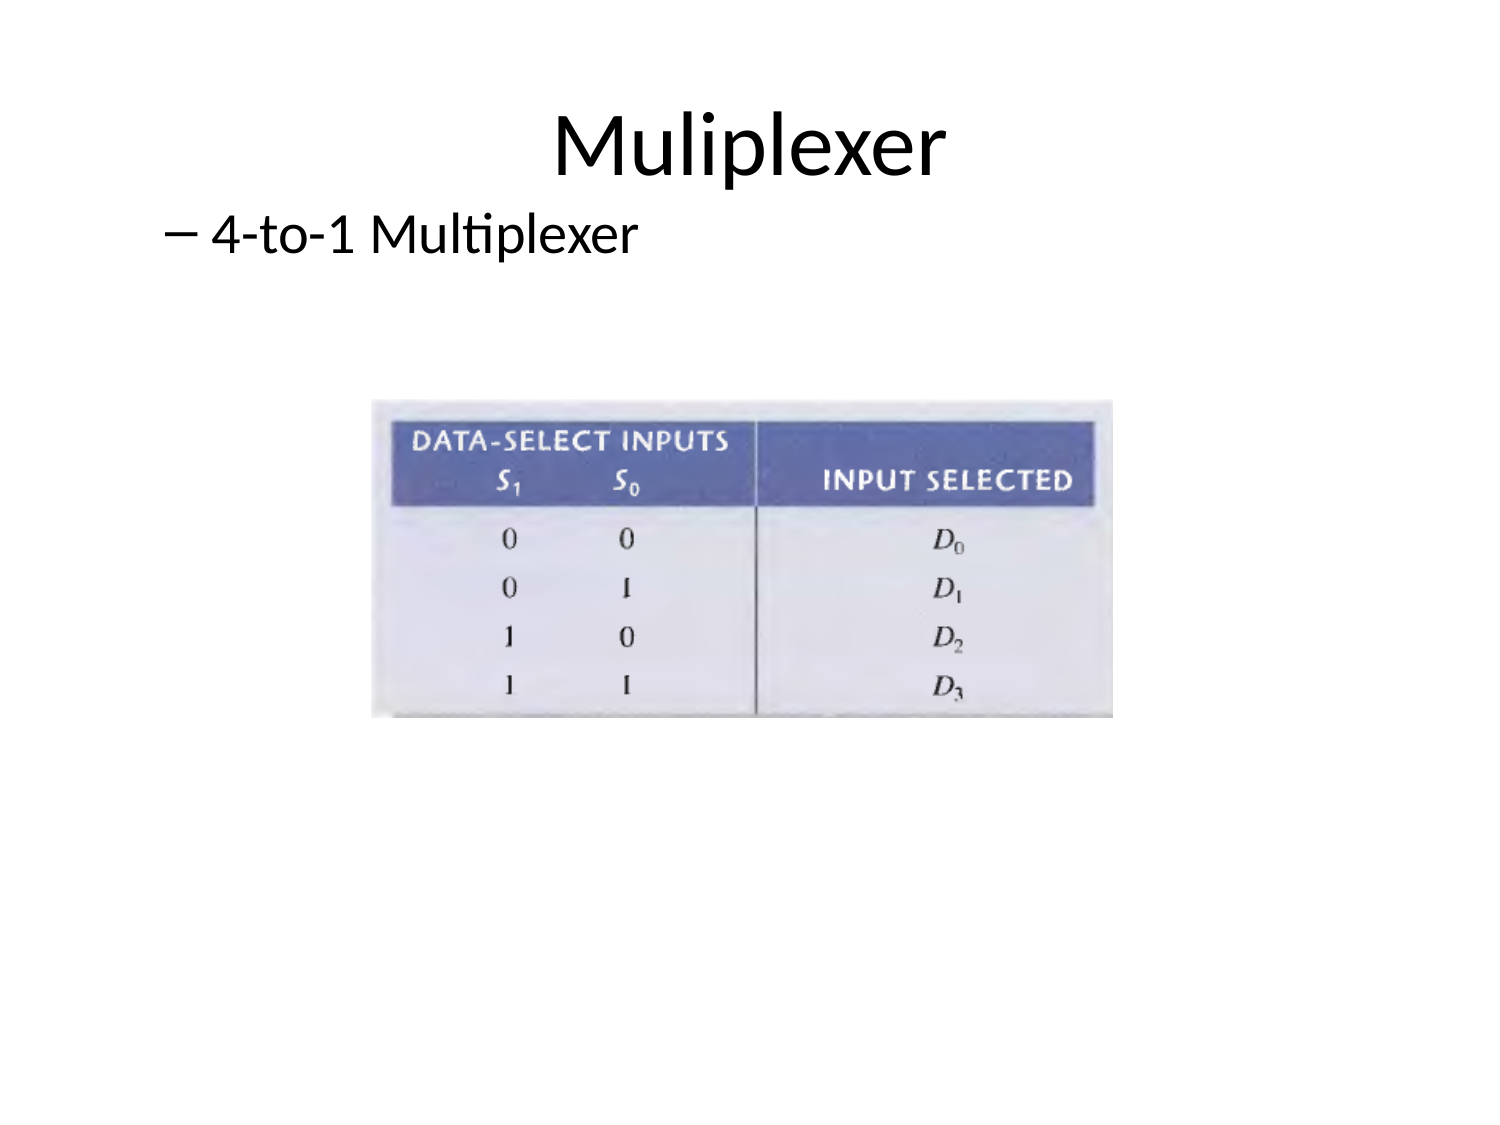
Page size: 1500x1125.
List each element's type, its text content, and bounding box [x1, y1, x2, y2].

title Muliplexer [75, 45, 1425, 187]
picture [371, 399, 1113, 718]
list 4-to-1 Multiplexer [75, 187, 1425, 1005]
